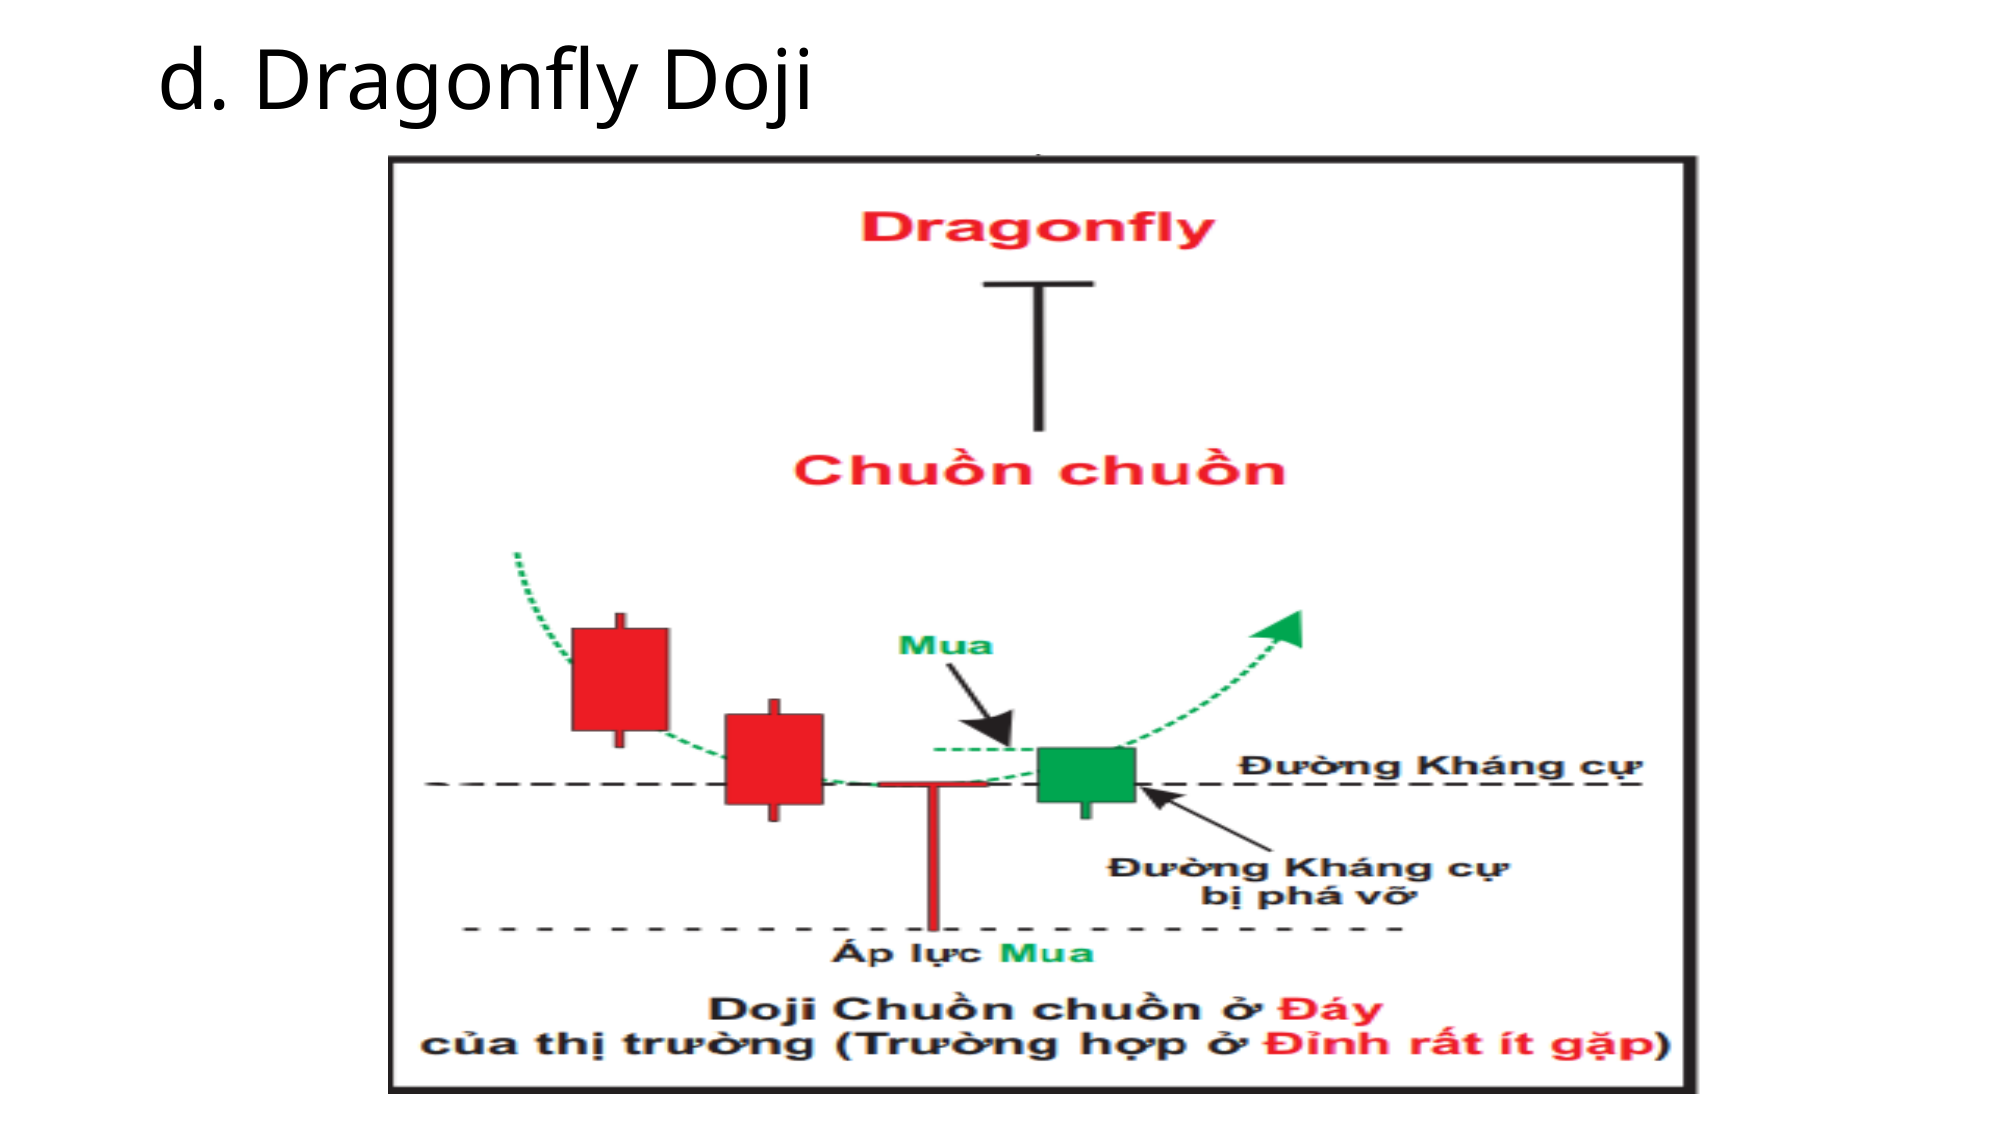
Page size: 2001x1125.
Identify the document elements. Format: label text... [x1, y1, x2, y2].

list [388, 154, 1703, 1094]
title d. Dragonfly Doji [142, 29, 1672, 136]
